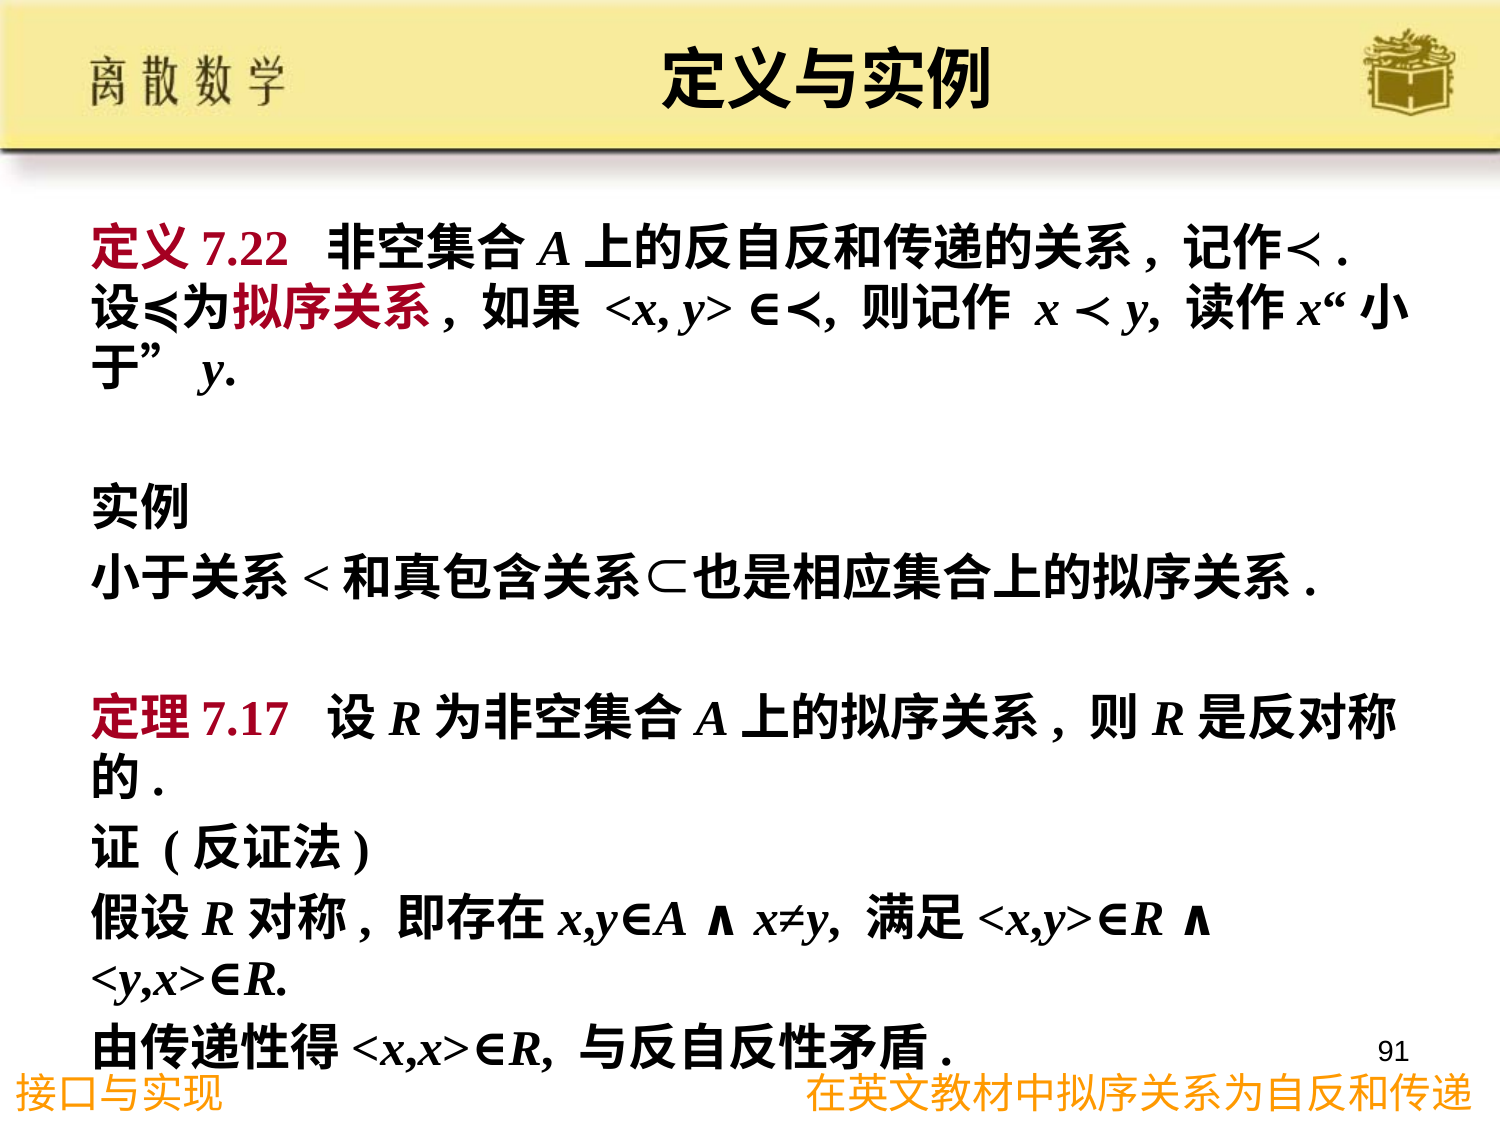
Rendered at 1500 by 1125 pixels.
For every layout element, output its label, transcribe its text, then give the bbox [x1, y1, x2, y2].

slide_number 91 [1074, 1024, 1425, 1059]
text_box 接口与实现 [1, 1059, 240, 1125]
picture [0, 0, 1500, 1125]
list 定义7.22 非空集合A上的反自反和传递的关系, 记作≺. 设≼为拟序关系, 如果 <x, y> ∈≺, 则记作 x ≺ y, 读作x“小于”y. 实例 小于关系<和真包含关系⊂也是相应集合上的拟序关系. 定理7.17 设R为非空集合A上的拟序关系, 则R是反对称的. 证 (反证法) 假设R对称, 即存在x,y∈A ∧ x≠y, 满足<x,y>∈R ∧ <y,x>∈R. 由传递性得<x,x>∈R, 与反自反性矛盾. [75, 208, 1425, 951]
text_box 在英文教材中拟序关系为自反和传递 [790, 1059, 1489, 1125]
title 定义与实例 [324, 42, 1329, 112]
